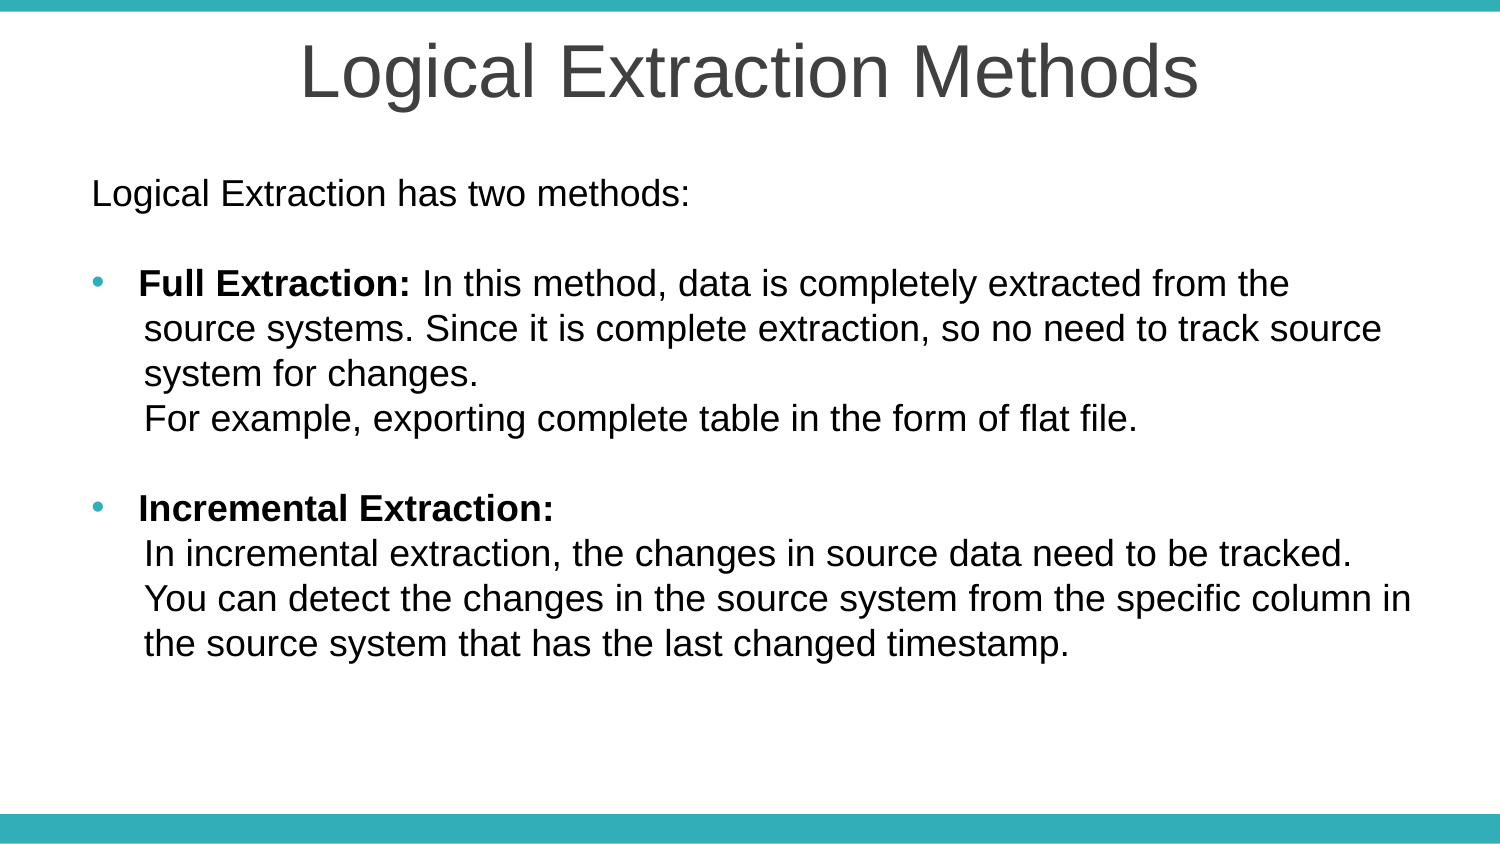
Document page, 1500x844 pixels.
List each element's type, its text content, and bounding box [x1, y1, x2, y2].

text_box Logical Extraction has two methods: Full Extraction: In this method, data is completely extracted from the source systems. Since it is complete extraction, so no need to track source system for changes. For example, exporting complete table in the form of flat file. Incremental Extraction: In incremental extraction, the changes in source data need to be tracked. You can detect the changes in the source system from the specific column in the source system that has the last changed timestamp. [76, 161, 1447, 844]
list Logical Extraction Methods [0, 20, 1500, 115]
